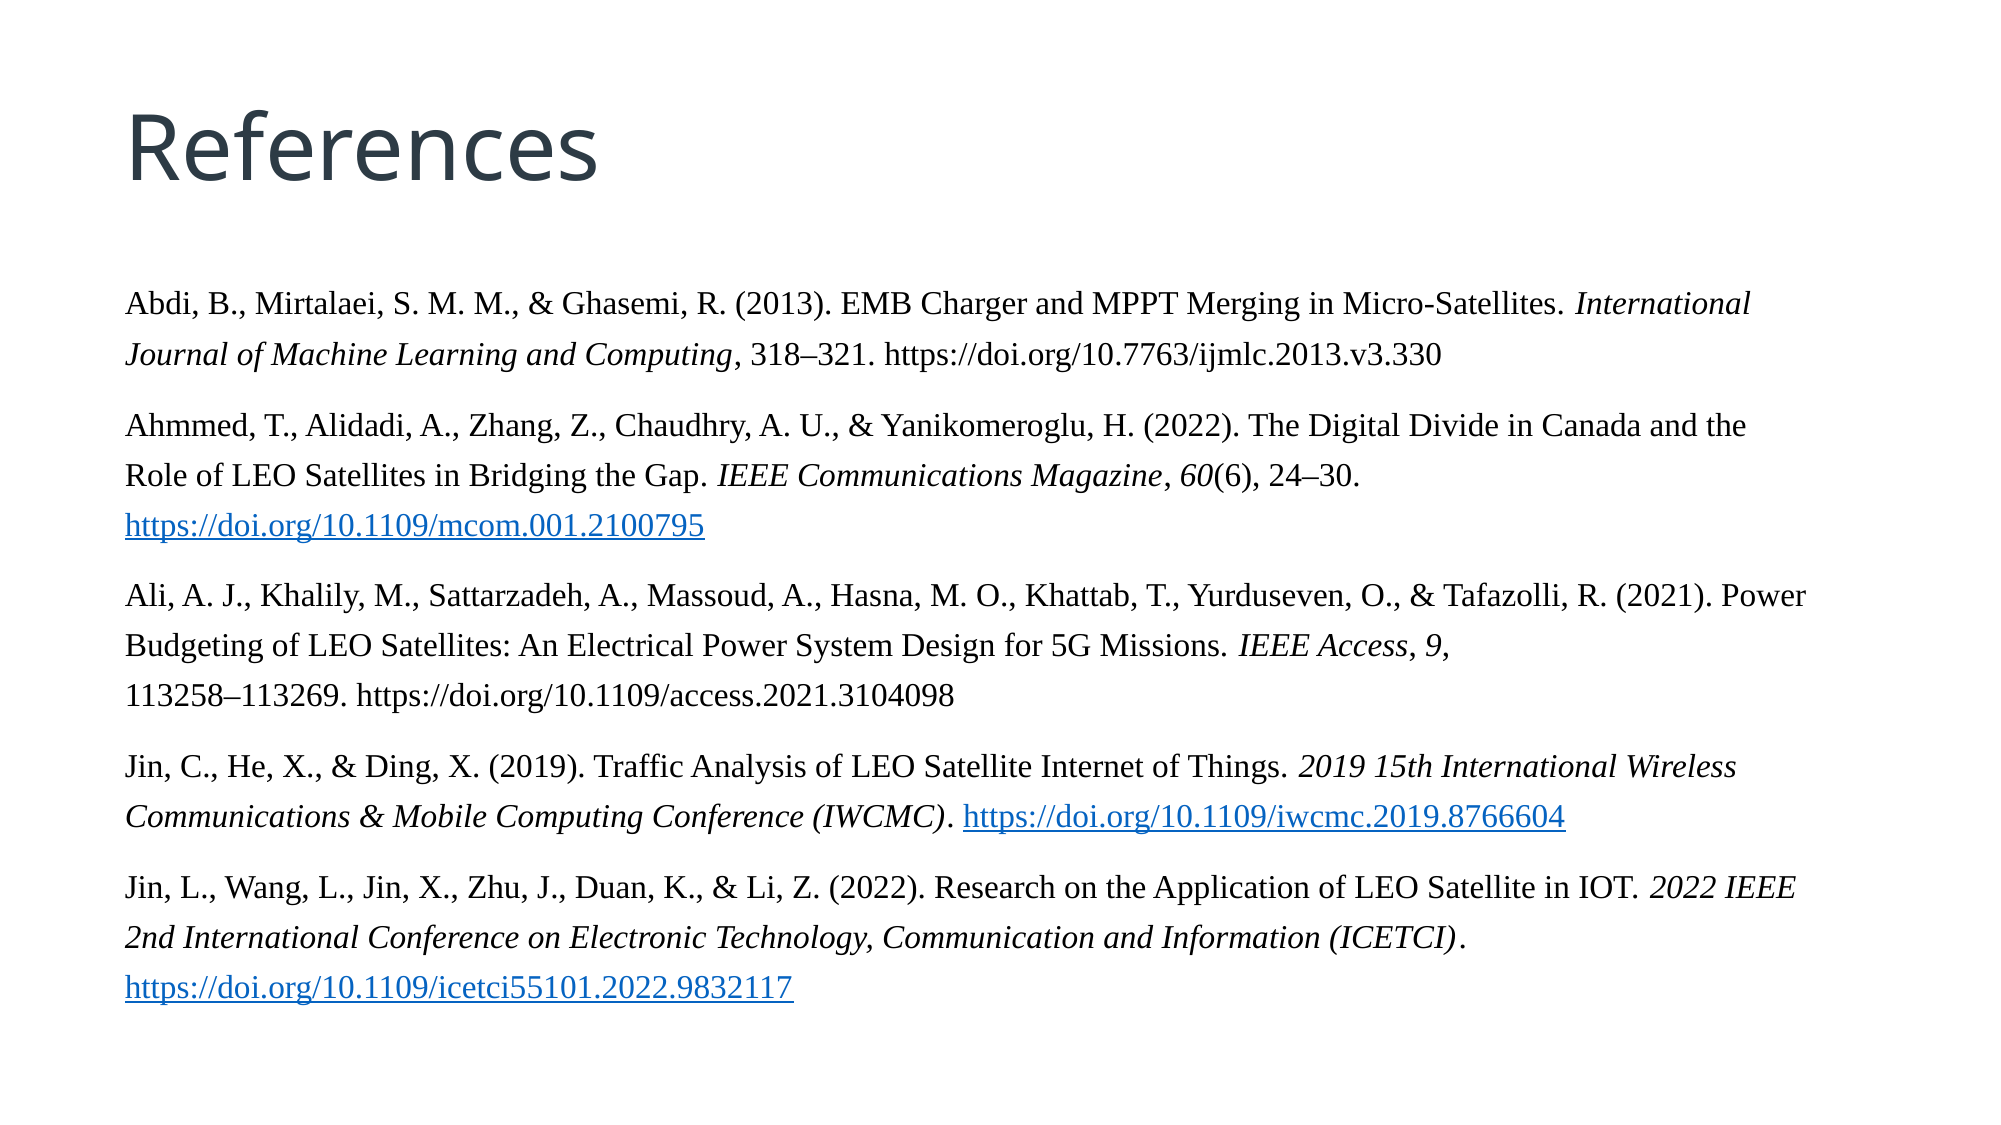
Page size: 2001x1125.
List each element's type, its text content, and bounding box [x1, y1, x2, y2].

title References [109, 41, 1835, 260]
list Abdi, B., Mirtalaei, S. M. M., & Ghasemi, R. (2013). EMB Charger and MPPT Merging in Micro-Satellites. International Journal of Machine Learning and Computing, 318–321. https://doi.org/10.7763/ijmlc.2013.v3.330 Ahmmed, T., Alidadi, A., Zhang, Z., Chaudhry, A. U., & Yanikomeroglu, H. (2022). The Digital Divide in Canada and the Role of LEO Satellites in Bridging the Gap. IEEE Communications Magazine, 60(6), 24–30. https://doi.org/10.1109/mcom.001.2100795 Ali, A. J., Khalily, M., Sattarzadeh, A., Massoud, A., Hasna, M. O., Khattab, T., Yurduseven, O., & Tafazolli, R. (2021). Power Budgeting of LEO Satellites: An Electrical Power System Design for 5G Missions. IEEE Access, 9, 113258–113269. https://doi.org/10.1109/access.2021.3104098 Jin, C., He, X., & Ding, X. (2019). Traffic Analysis of LEO Satellite Internet of Things. 2019 15th International Wireless Communications & Mobile Computing Conference (IWCMC). https://doi.org/10.1109/iwcmc.2019.8766604 Jin, L., Wang, L., Jin, X., Zhu, J., Duan, K., & Li, Z. (2022). Research on the Application of LEO Satellite in IOT. 2022 IEEE 2nd International Conference on Electronic Technology, Communication and Information (ICETCI). https://doi.org/10.1109/icetci55101.2022.9832117 [109, 264, 1835, 1084]
